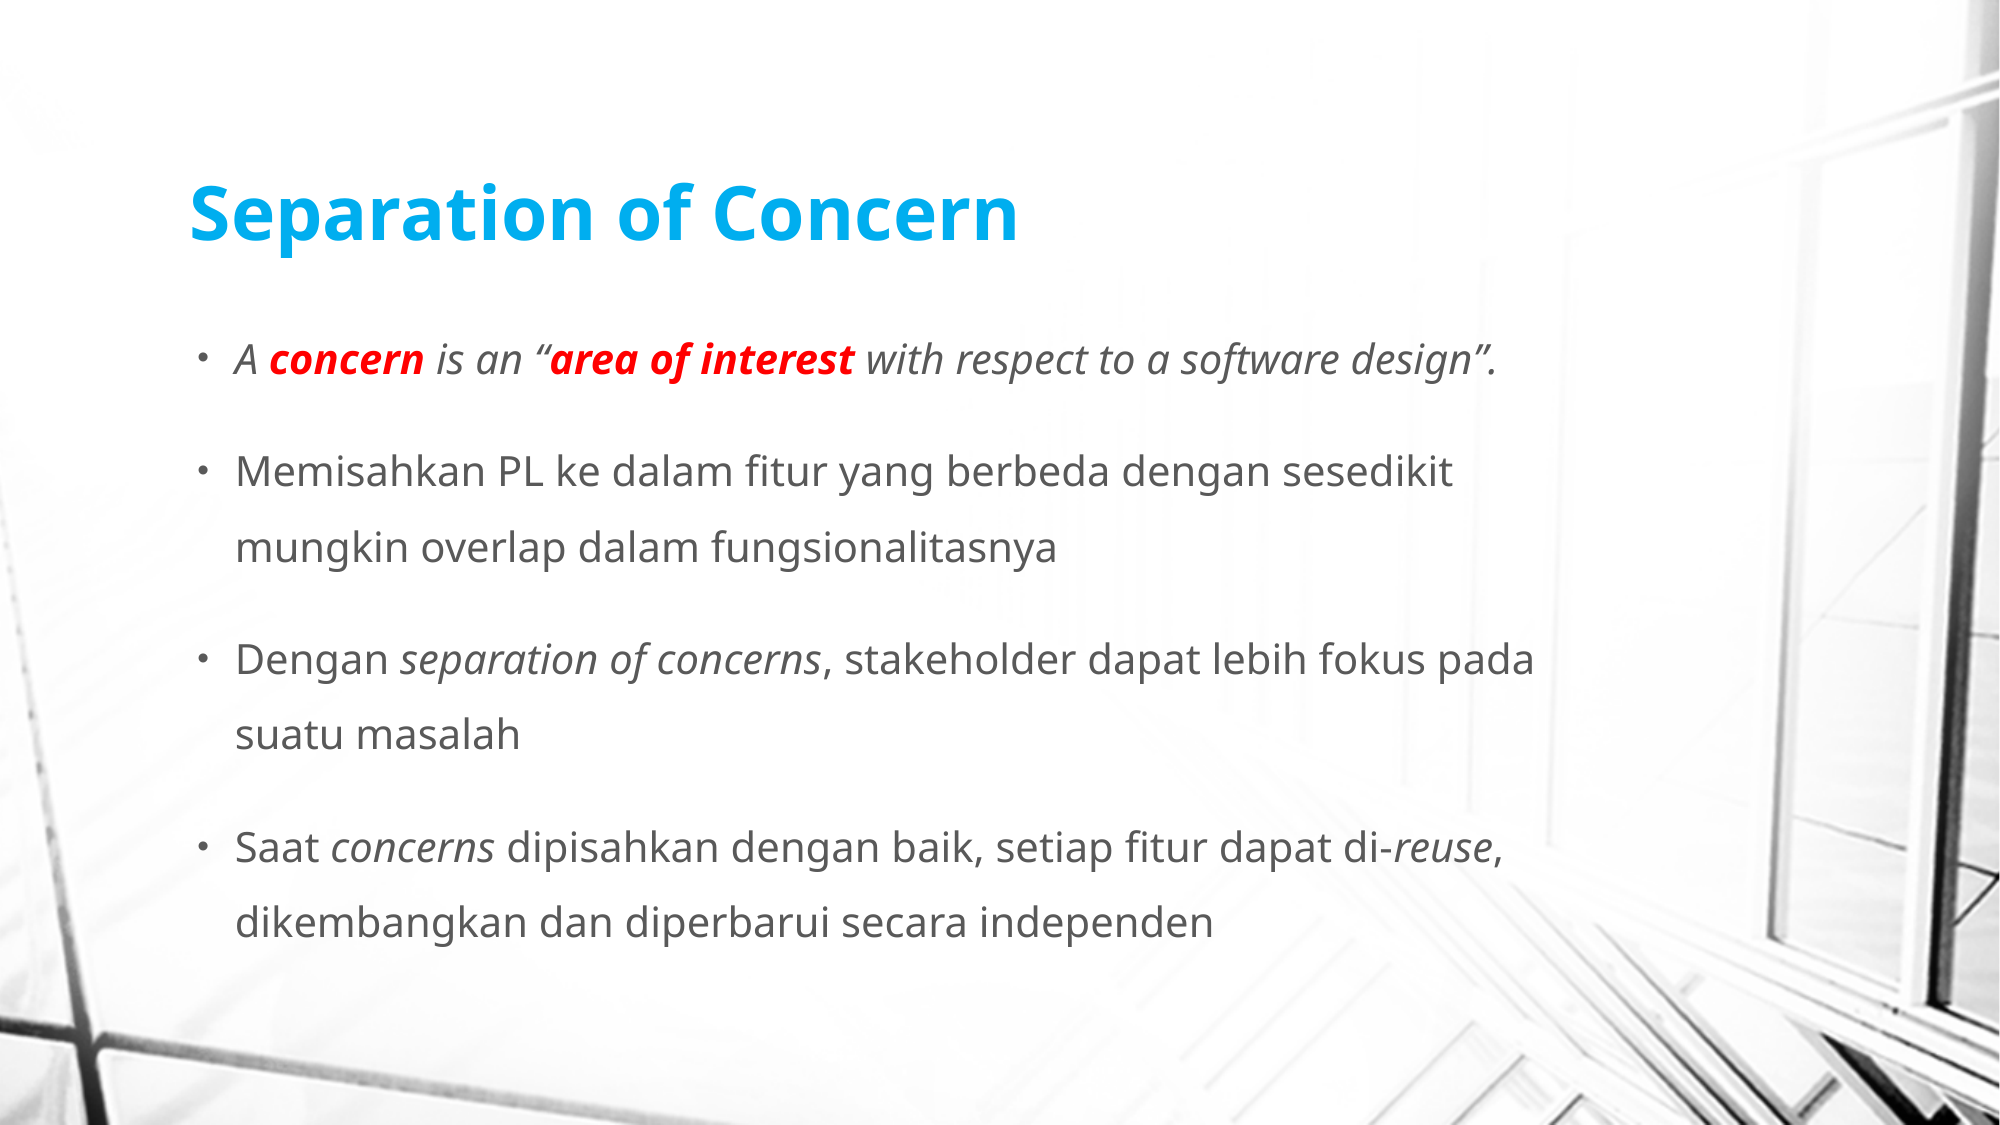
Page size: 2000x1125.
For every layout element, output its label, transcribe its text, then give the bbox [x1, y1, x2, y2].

title Separation of Concern [174, 87, 1600, 263]
list A concern is an “area of interest with respect to a software design”. Memisahkan PL ke dalam fitur yang berbeda dengan sesedikit mungkin overlap dalam fungsionalitasnya Dengan separation of concerns, stakeholder dapat lebih fokus pada suatu masalah Saat concerns dipisahkan dengan baik, setiap fitur dapat di-reuse, dikembangkan dan diperbarui secara independen [174, 299, 1600, 988]
picture [0, 0, 2000, 1125]
